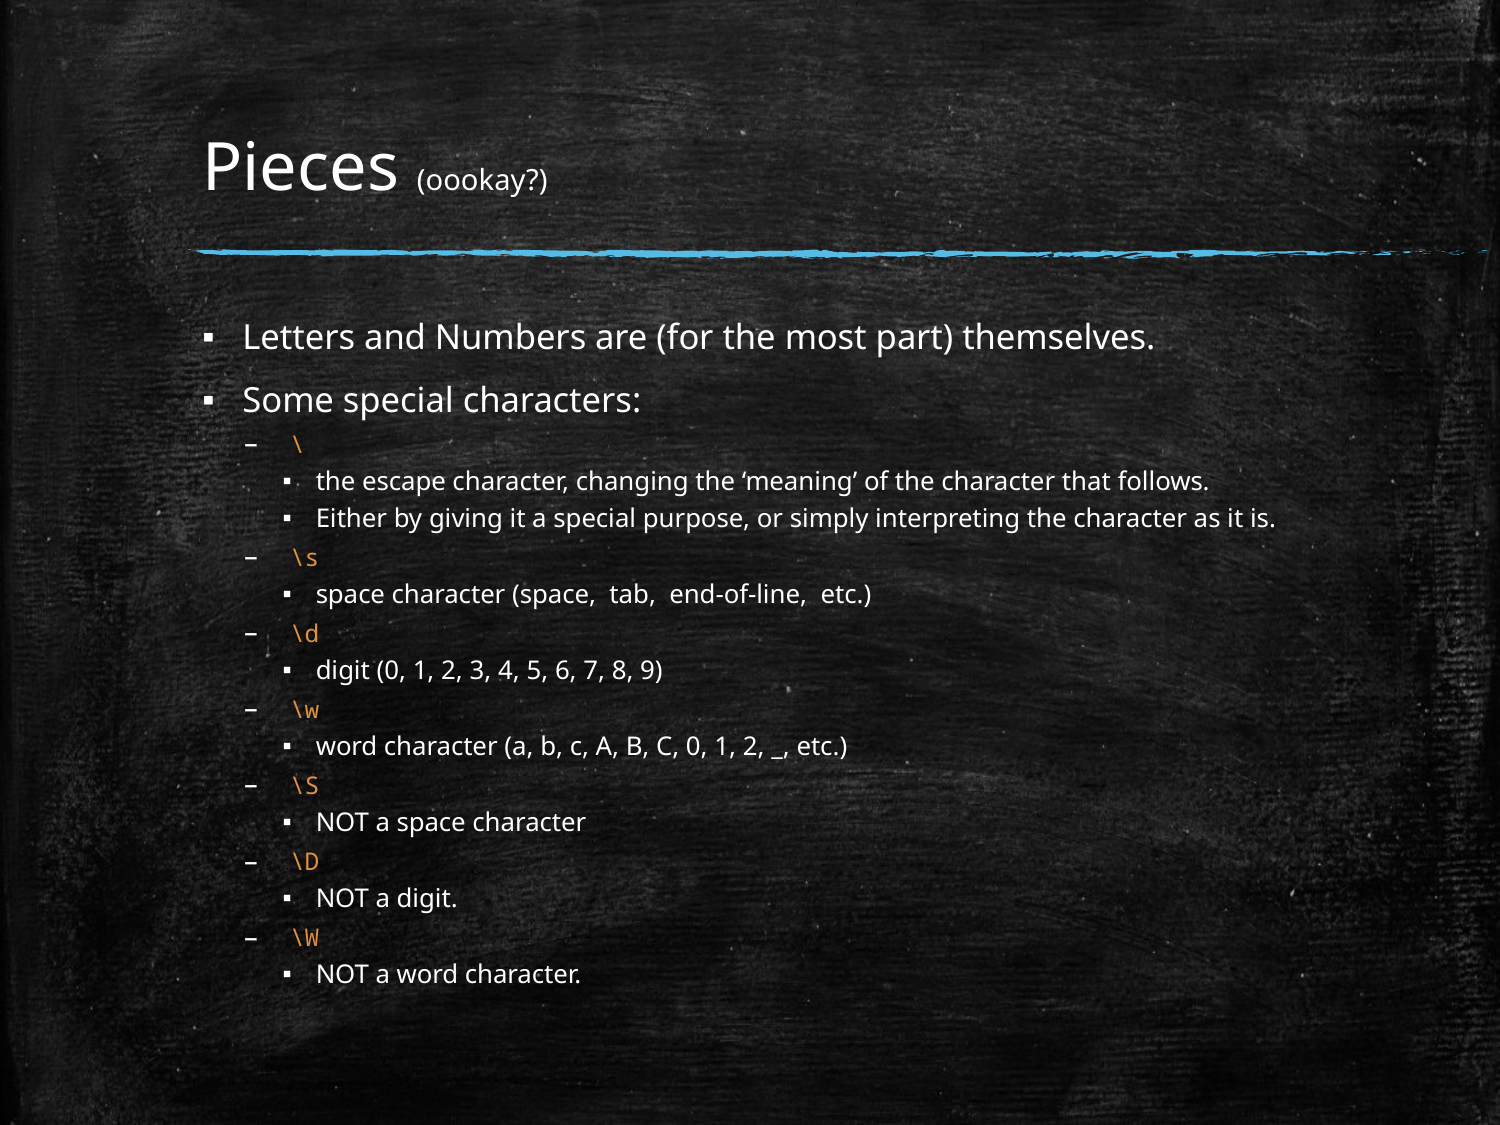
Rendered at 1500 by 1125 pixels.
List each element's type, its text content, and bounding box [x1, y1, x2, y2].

title Pieces (oookay?) [187, 45, 1313, 213]
list Letters and Numbers are (for the most part) themselves. Some special characters: \ the escape character, changing the ‘meaning’ of the character that follows. Either by giving it a special purpose, or simply interpreting the character as it is. \s space character (space, tab, end-of-line, etc.) \d digit (0, 1, 2, 3, 4, 5, 6, 7, 8, 9) \w word character (a, b, c, A, B, C, 0, 1, 2, _, etc.) \S NOT a space character \D NOT a digit. \W NOT a word character. [187, 312, 1313, 1013]
